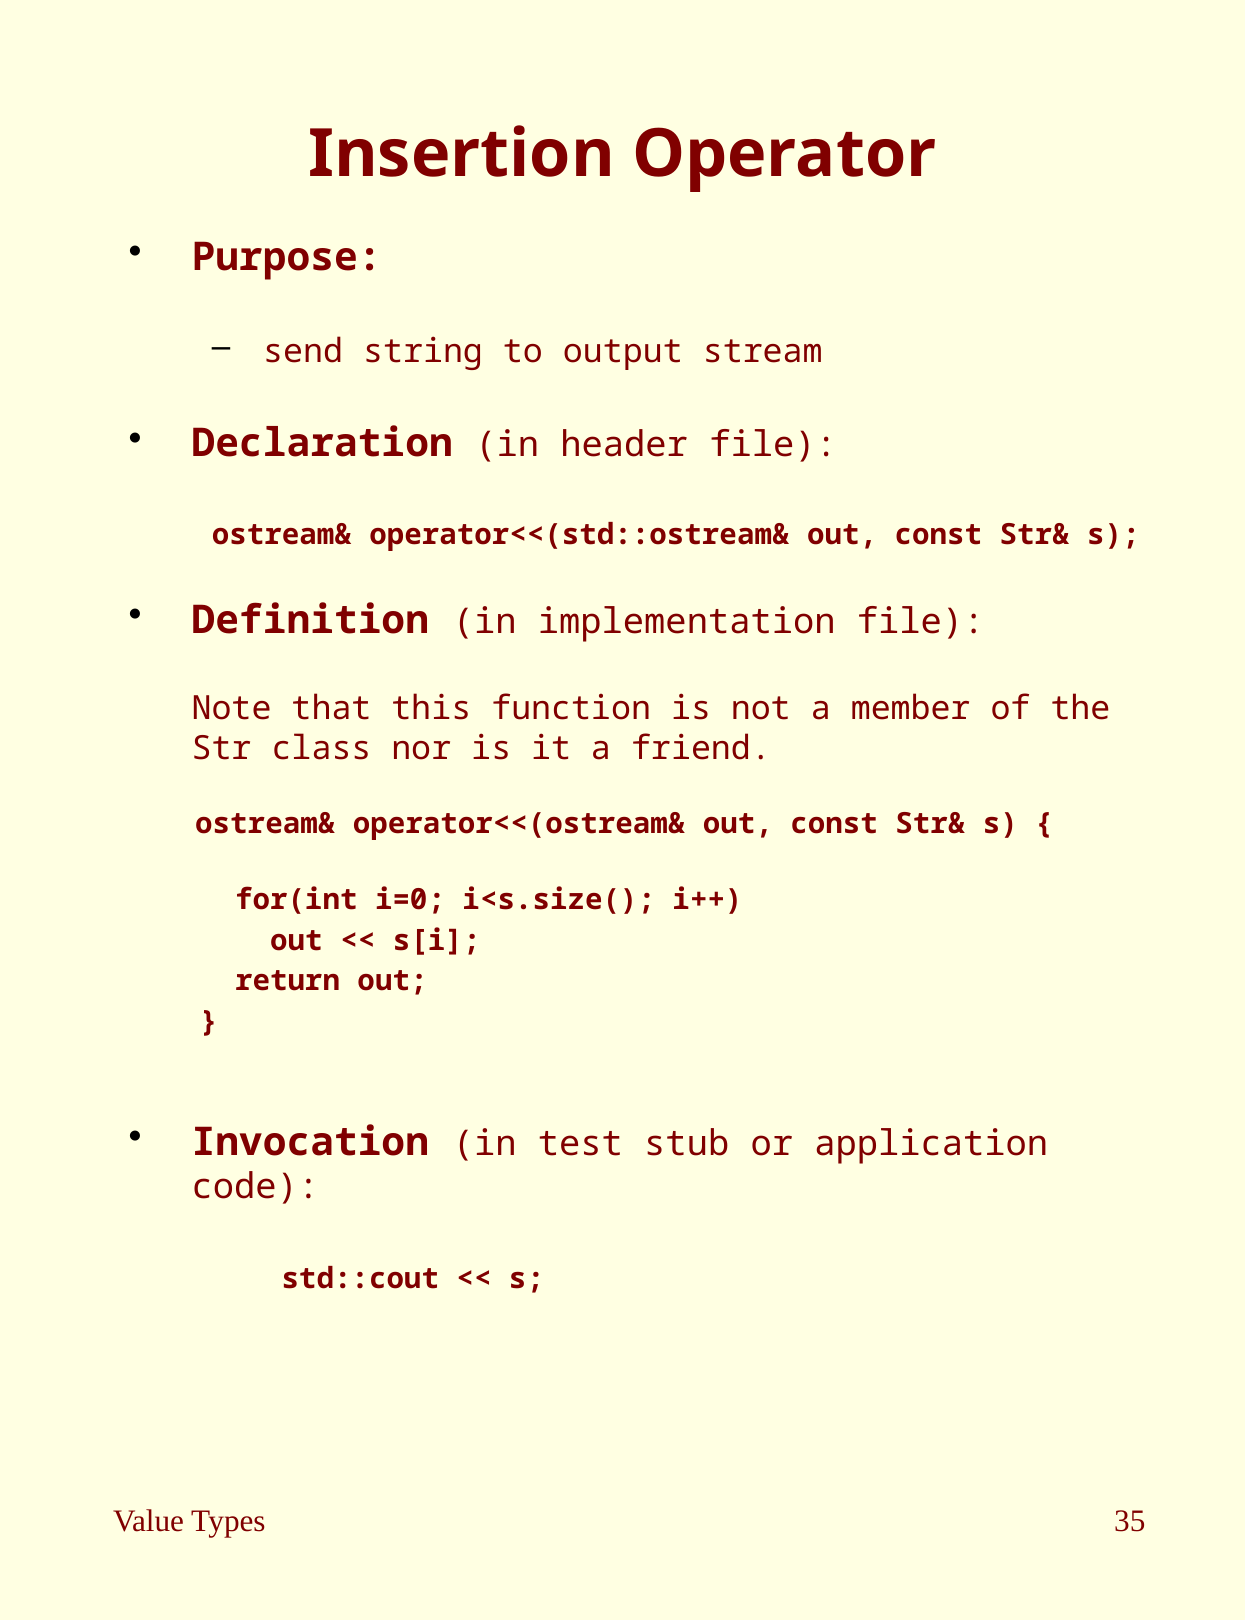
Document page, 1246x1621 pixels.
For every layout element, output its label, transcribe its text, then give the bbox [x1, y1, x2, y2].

footer Value Types [96, 1457, 724, 1580]
title Insertion Operator [93, 53, 1152, 198]
list Purpose: send string to output stream Declaration (in header file): ostream& operator<<(std::ostream& out, const Str& s); Definition (in implementation file): Note that this function is not a member of the Str class nor is it a friend. ostream& operator<<(ostream& out, const Str& s) { for(int i=0; i<s.size(); i++) out << s[i]; return out; } Invocation (in test stub or application code): std::cout << s; [85, 222, 1186, 1406]
slide_number 35 [912, 1457, 1163, 1580]
